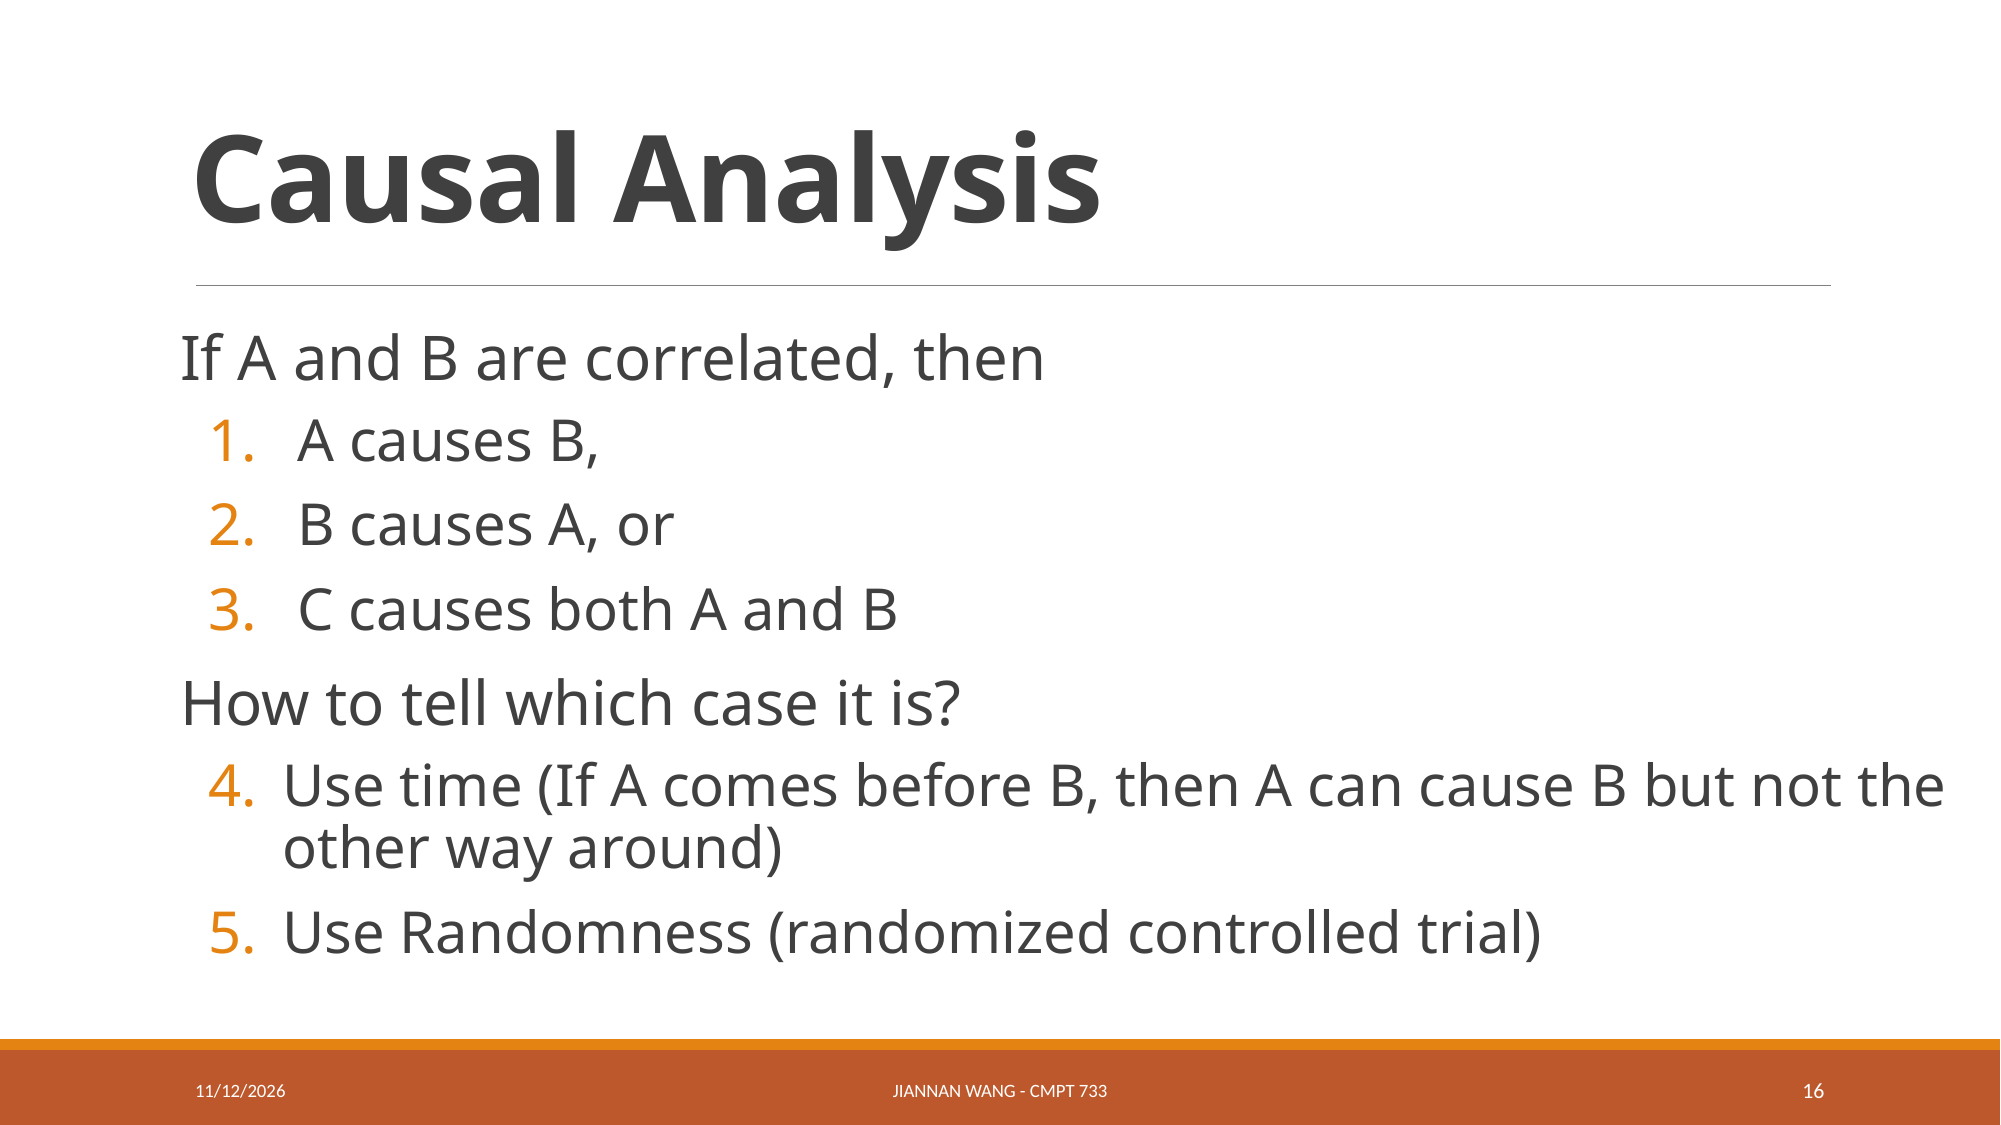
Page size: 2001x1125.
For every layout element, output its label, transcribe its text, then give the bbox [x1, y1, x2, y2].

list If A and B are correlated, then A causes B, B causes A, or C causes both A and B How to tell which case it is? Use time (If A comes before B, then A can cause B but not the other way around) Use Randomness (randomized controlled trial) [180, 319, 2000, 980]
slide_number 16 [1624, 1059, 1840, 1120]
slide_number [180, 1059, 586, 1120]
title Causal Analysis [175, 16, 1826, 255]
footer Jiannan Wang - CMPT 733 [604, 1059, 1396, 1120]
